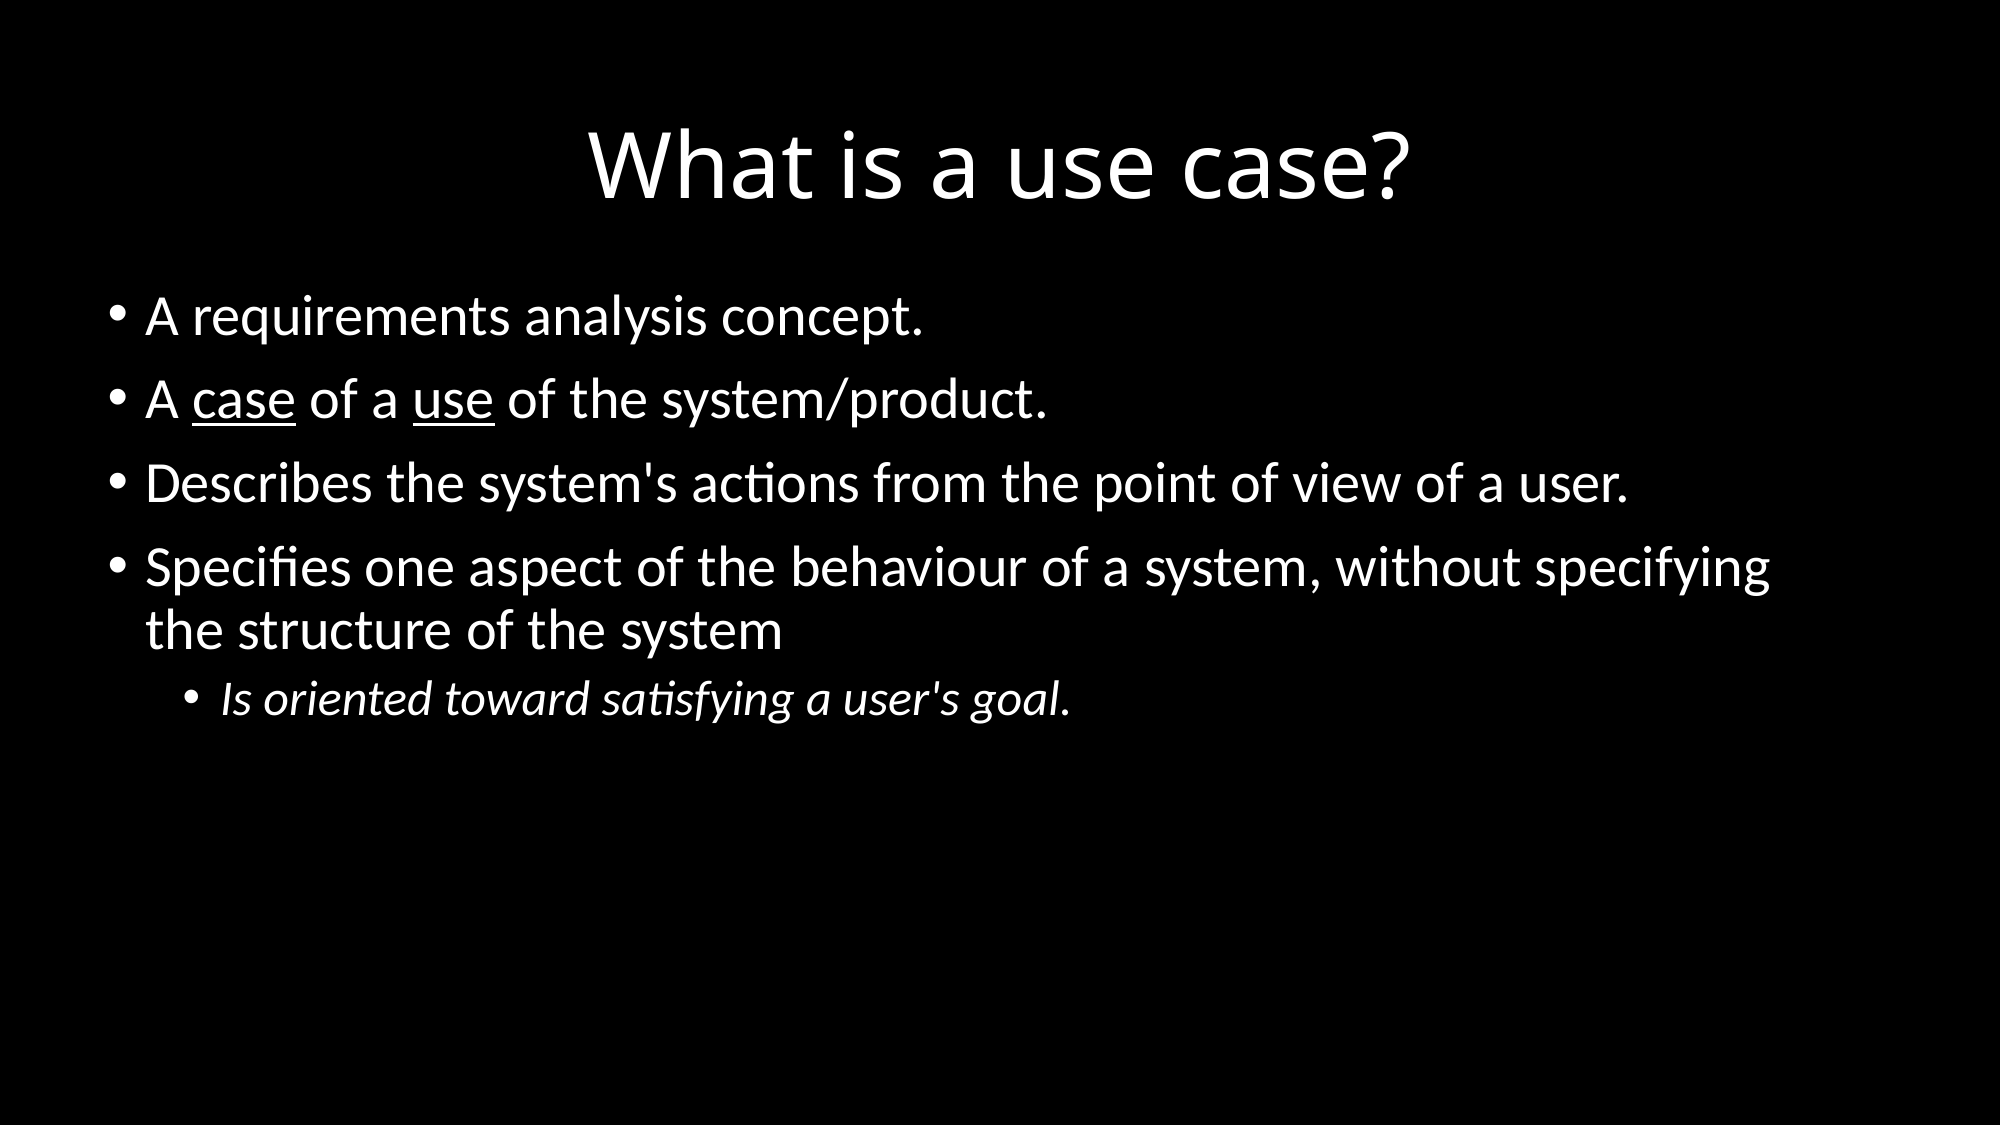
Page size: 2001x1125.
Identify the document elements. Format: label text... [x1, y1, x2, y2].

title What is a use case? [137, 59, 1863, 277]
list A requirements analysis concept. A case of a use of the system/product. Describes the system's actions from the point of view of a user. Specifies one aspect of the behaviour of a system, without specifying the structure of the system Is oriented toward satisfying a user's goal. [92, 277, 1863, 1014]
